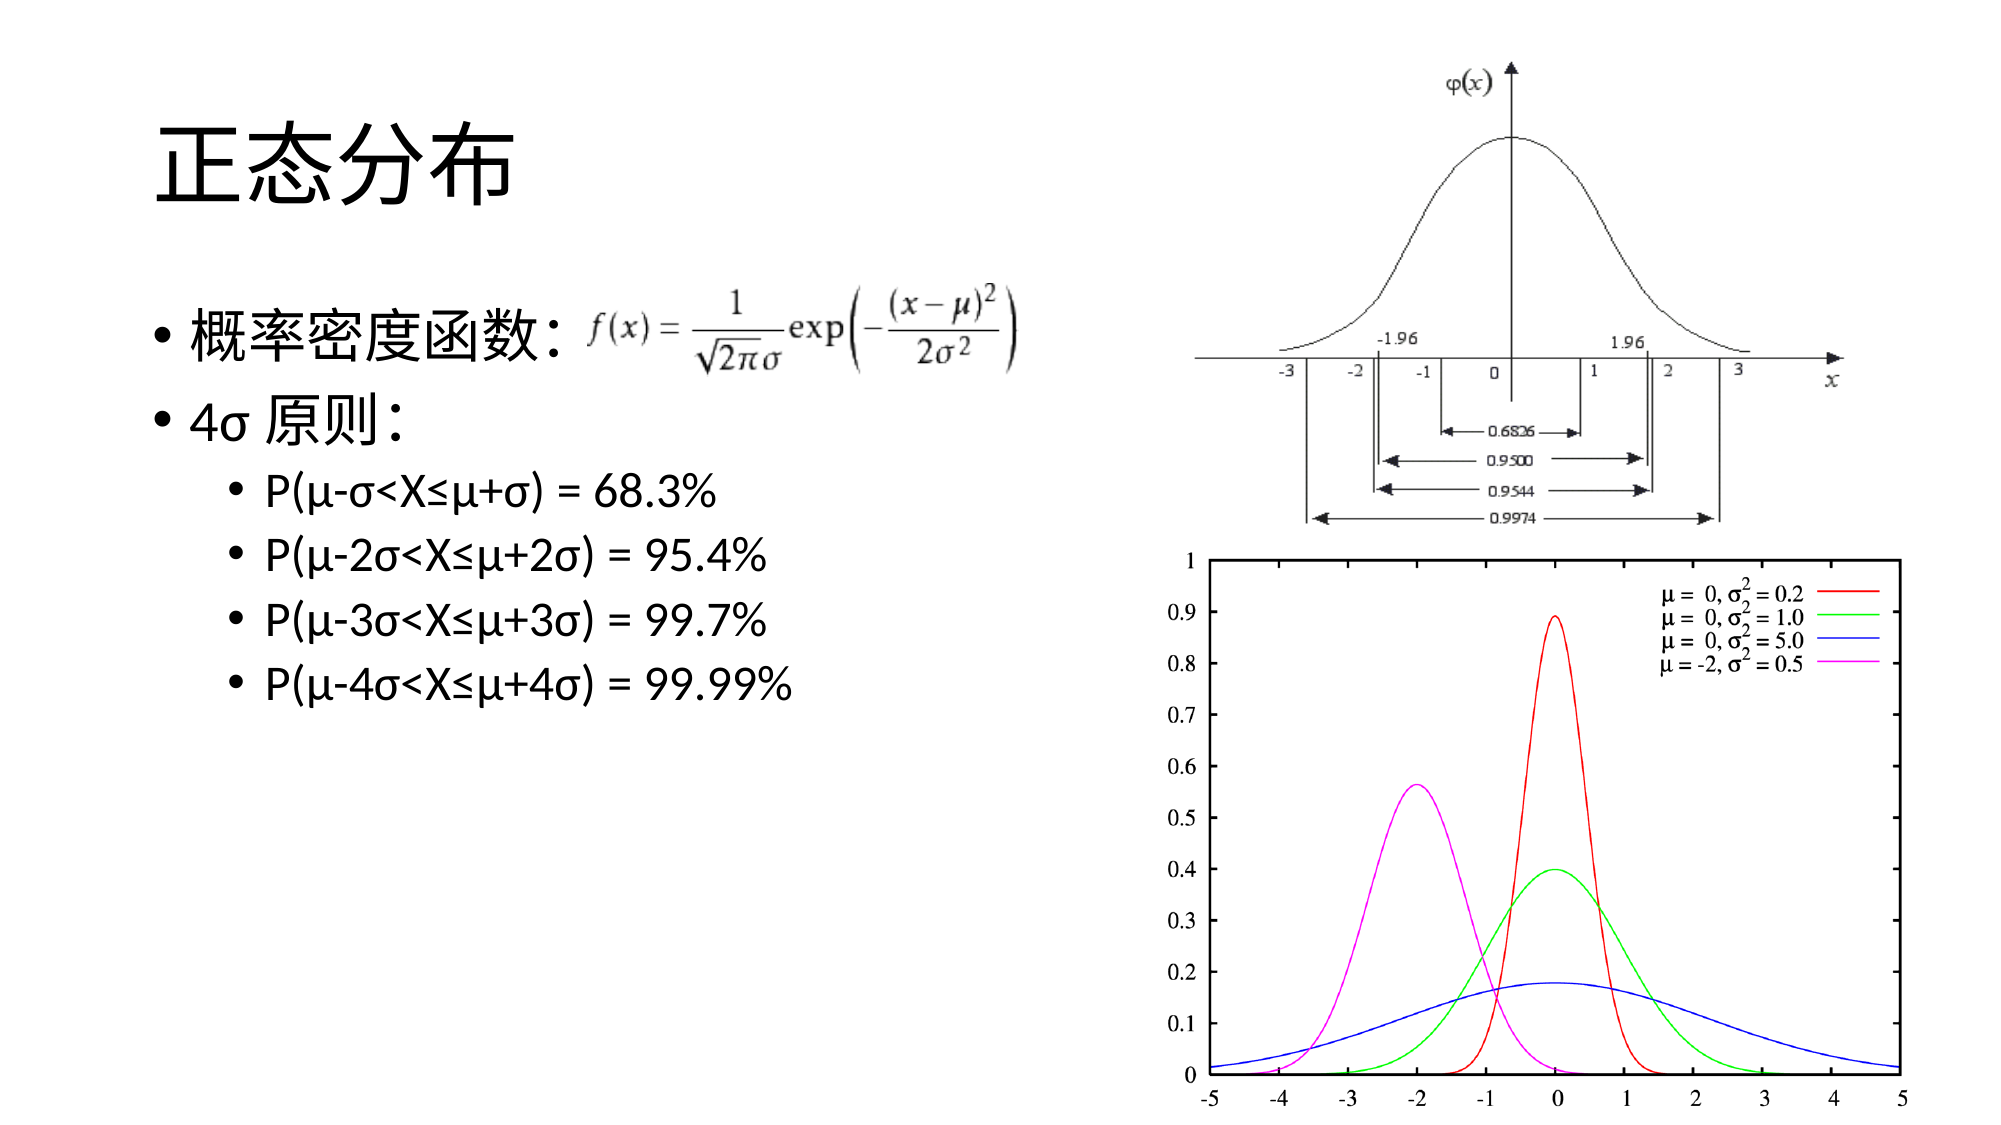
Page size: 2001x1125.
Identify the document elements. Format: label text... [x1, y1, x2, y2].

list 概率密度函数： 4σ原则： P(μ-σ<X≤μ+σ) = 68.3% P(μ-2σ<X≤μ+2σ) = 95.4% P(μ-3σ<X≤μ+3σ) = 99.7% P(μ-4σ<X≤μ+4σ) = 99.99% [137, 299, 1863, 1014]
picture [587, 283, 1019, 377]
picture [1181, 58, 1863, 541]
picture [1167, 551, 1908, 1107]
title 正态分布 [137, 59, 1181, 278]
